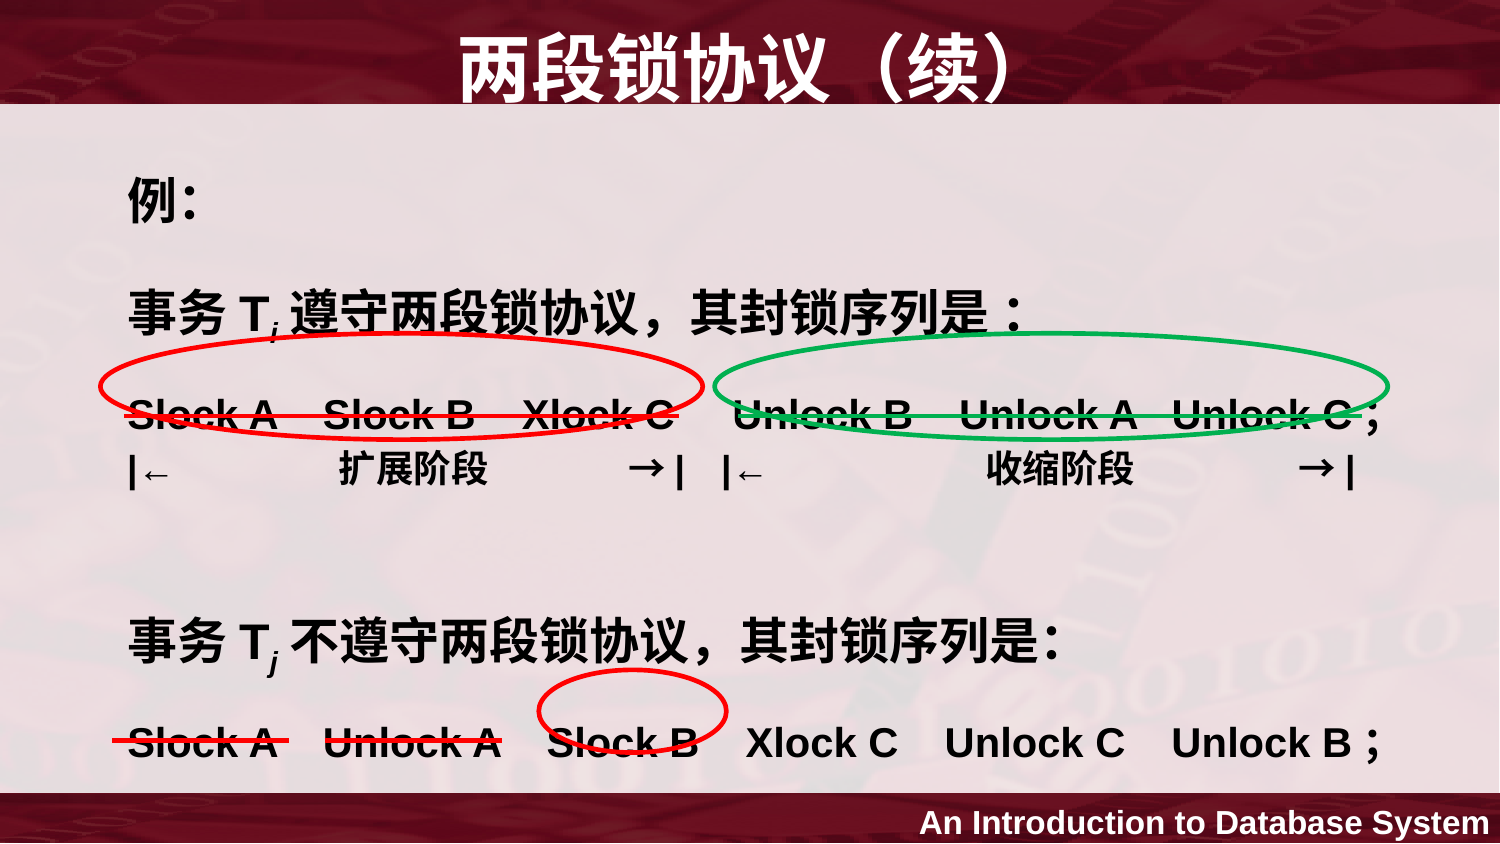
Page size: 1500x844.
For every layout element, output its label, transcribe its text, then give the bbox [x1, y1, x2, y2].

title 两段锁协议（续） [150, 31, 1363, 101]
text_box [194, 425, 609, 438]
text_box [100, 333, 703, 414]
text_box |← 扩展阶段 →| [112, 438, 706, 498]
text_box |← 收缩阶段 →| [706, 438, 1412, 498]
list 例： 事务Ti遵守两段锁协议，其封锁序列是 ： Slock A Slock B Xlock C Unlock B Unlock A Unlock C； 事务Tj不遵守两段锁协议，其封锁序列是： Slock A Unlock A Slock B Xlock C Unlock C Unlock B； [112, 126, 1436, 633]
text_box [714, 333, 1388, 414]
text_box [819, 425, 1283, 438]
picture [0, 0, 1500, 843]
text_box [538, 669, 727, 753]
